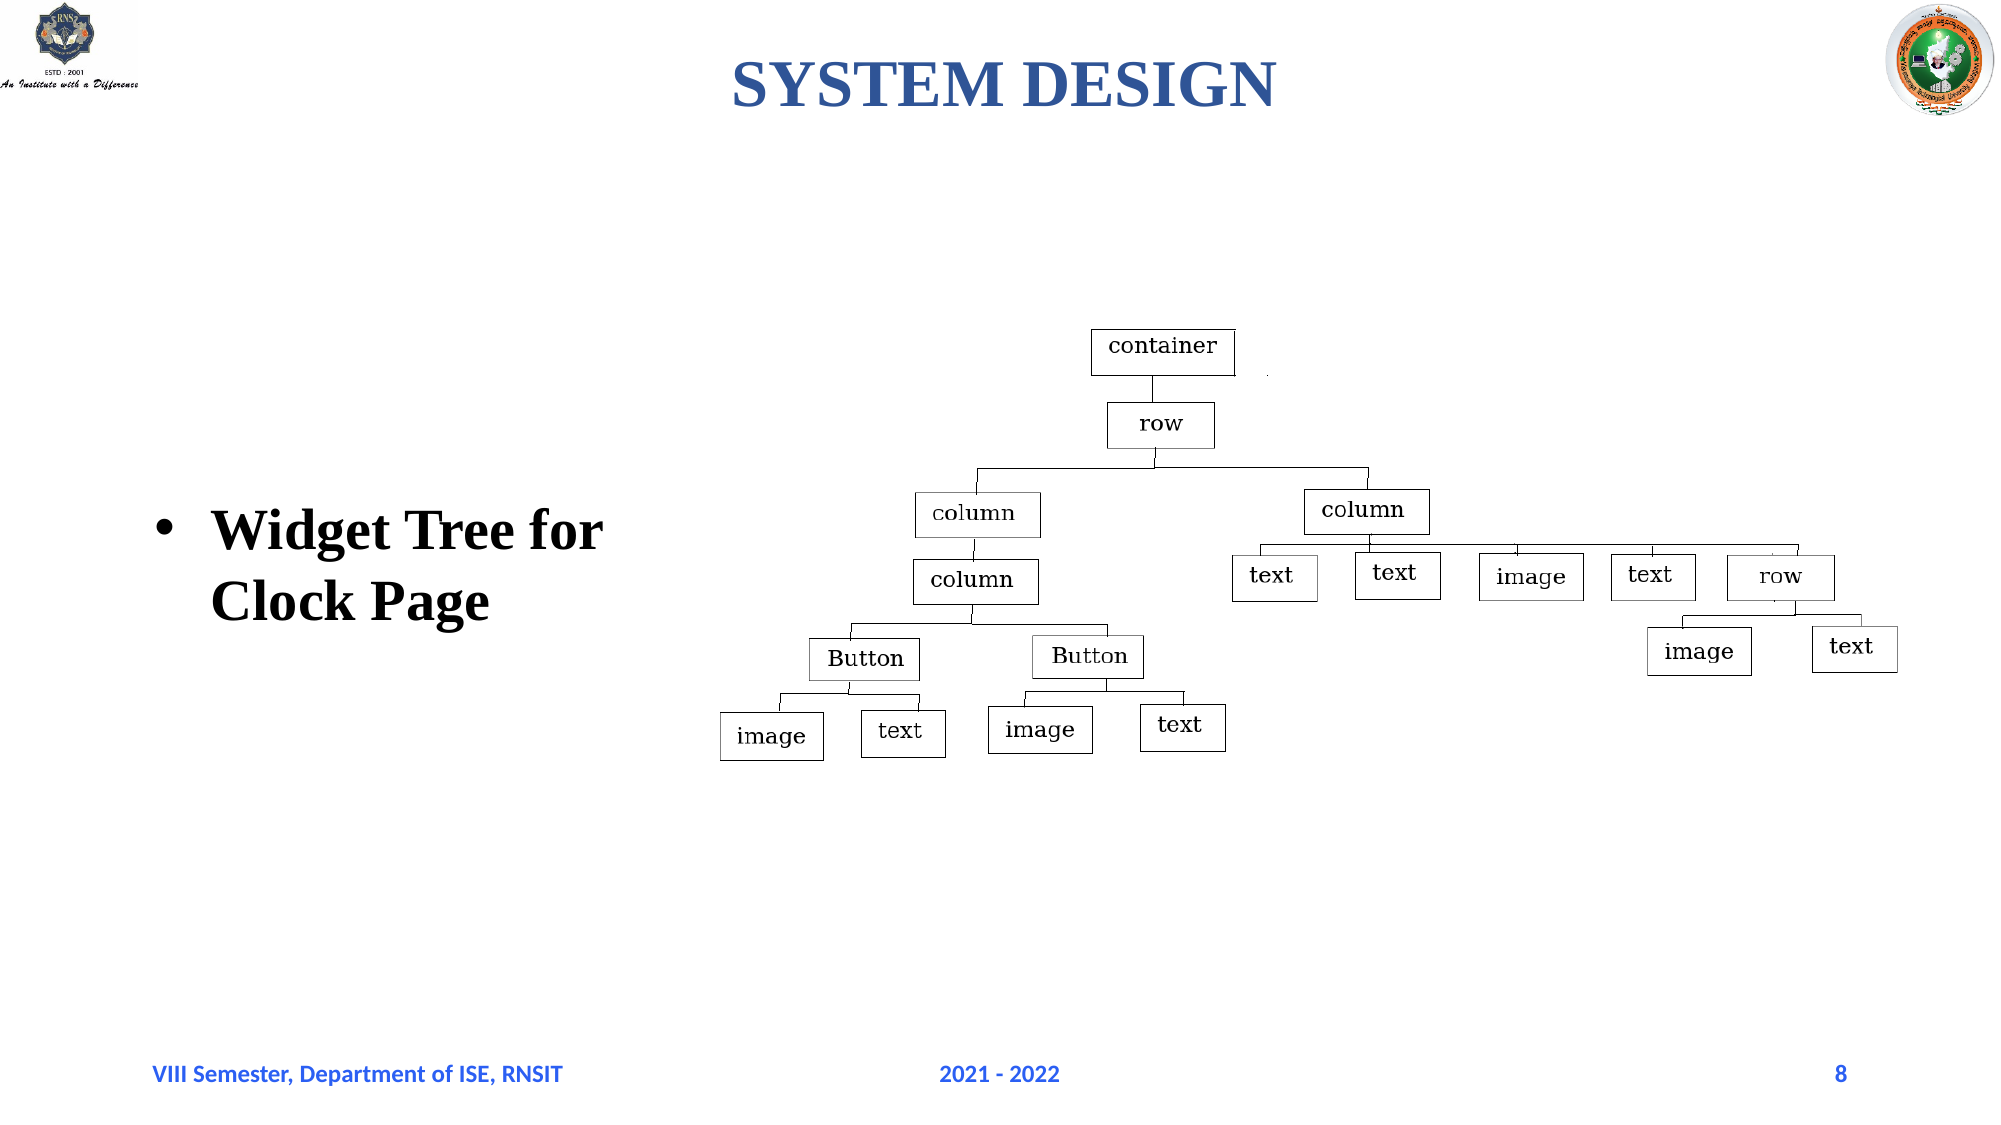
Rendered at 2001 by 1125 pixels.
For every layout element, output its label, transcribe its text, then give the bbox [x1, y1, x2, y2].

title SYSTEM DESIGN [142, 41, 1868, 156]
footer 2021 - 2022 [662, 1042, 1338, 1103]
slide_number VIII Semester, Department of ISE, RNSIT [137, 1042, 662, 1103]
slide_number ‹#› [1412, 1042, 1863, 1103]
text_box [55, 162, 1910, 1012]
text_box Widget Tree for Clock Page [139, 484, 662, 640]
picture [667, 314, 1951, 931]
picture [0, 0, 138, 90]
picture [1882, 2, 1997, 117]
